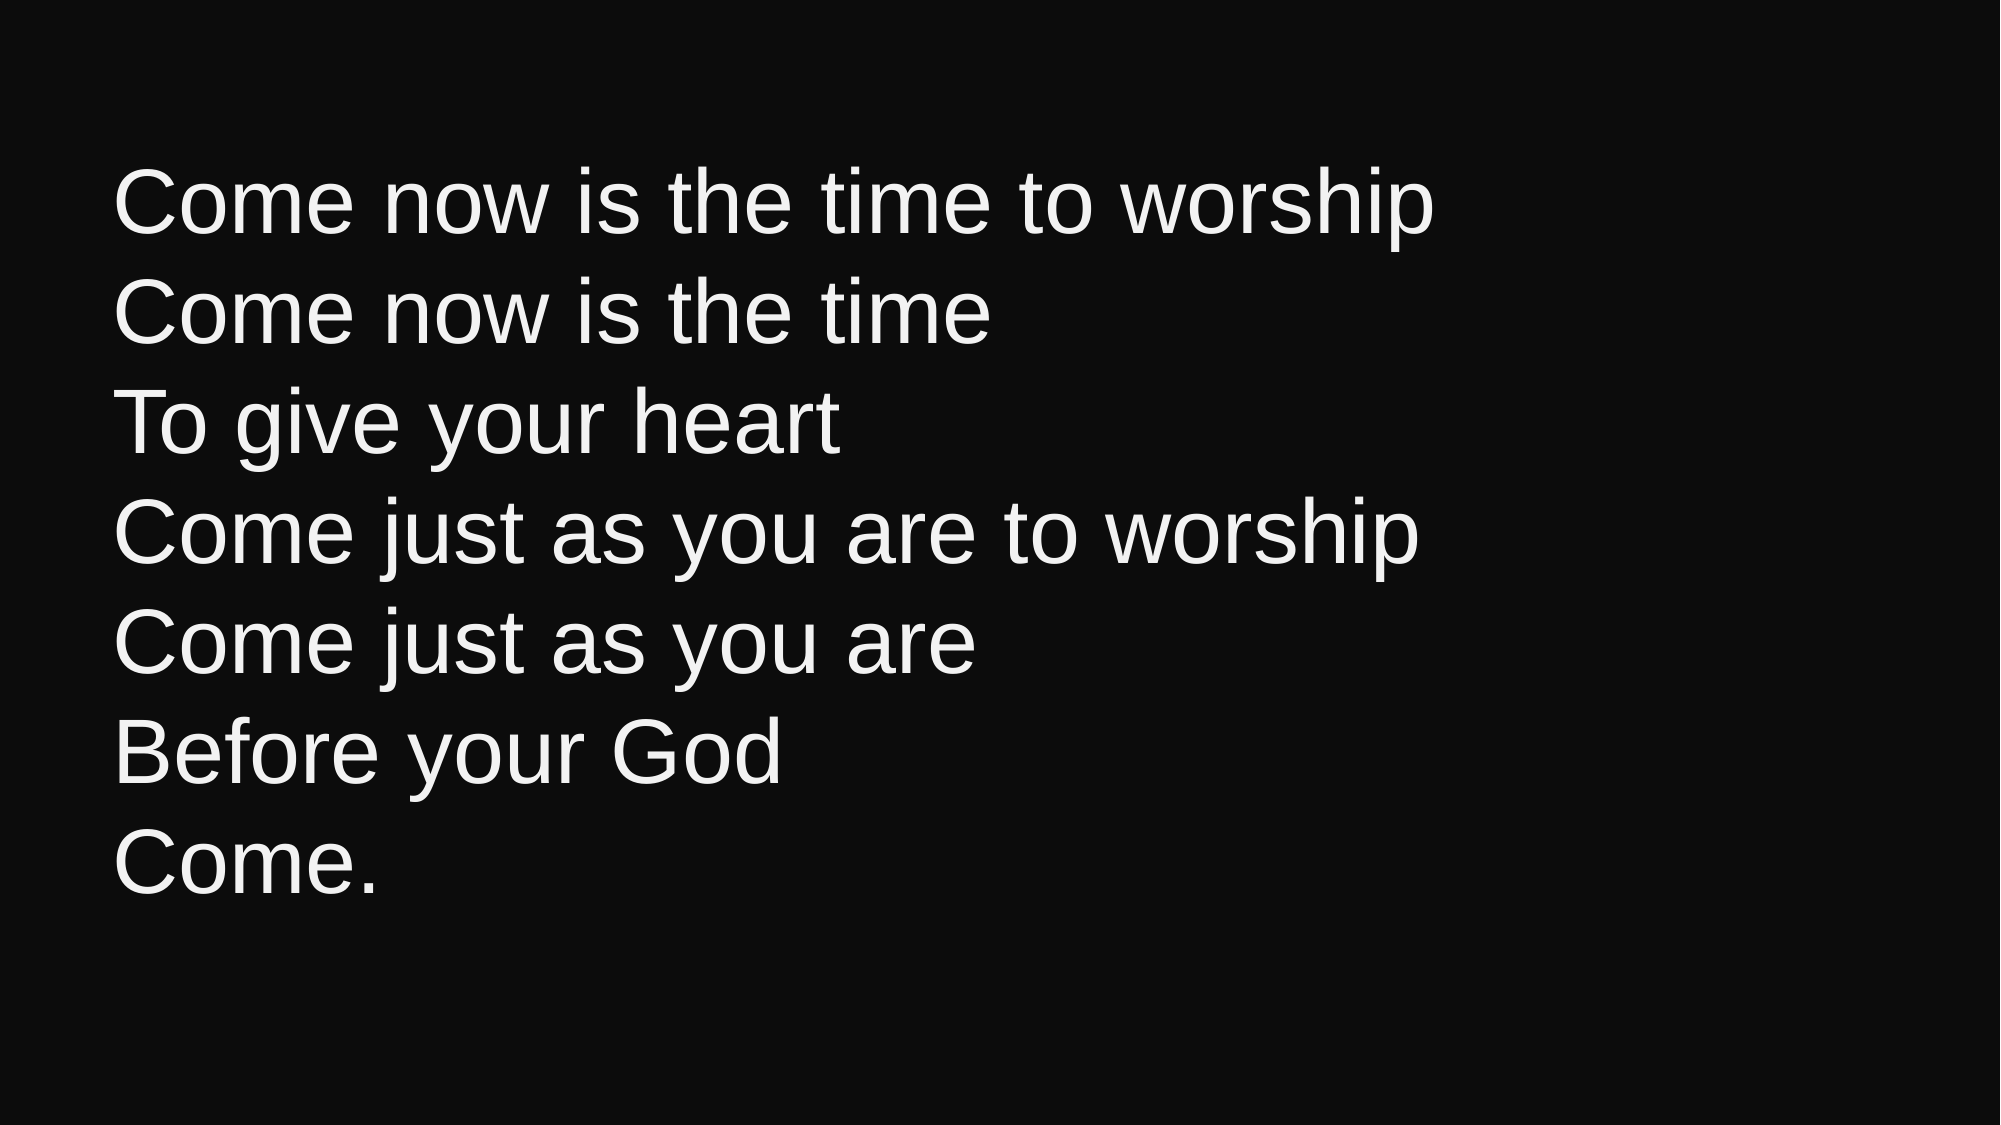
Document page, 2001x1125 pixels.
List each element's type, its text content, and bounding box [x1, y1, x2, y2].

title Come now is the time to worship Come now is the time To give your heart Come just as you are to worship Come just as you are Before your God Come. [97, 134, 2000, 1089]
